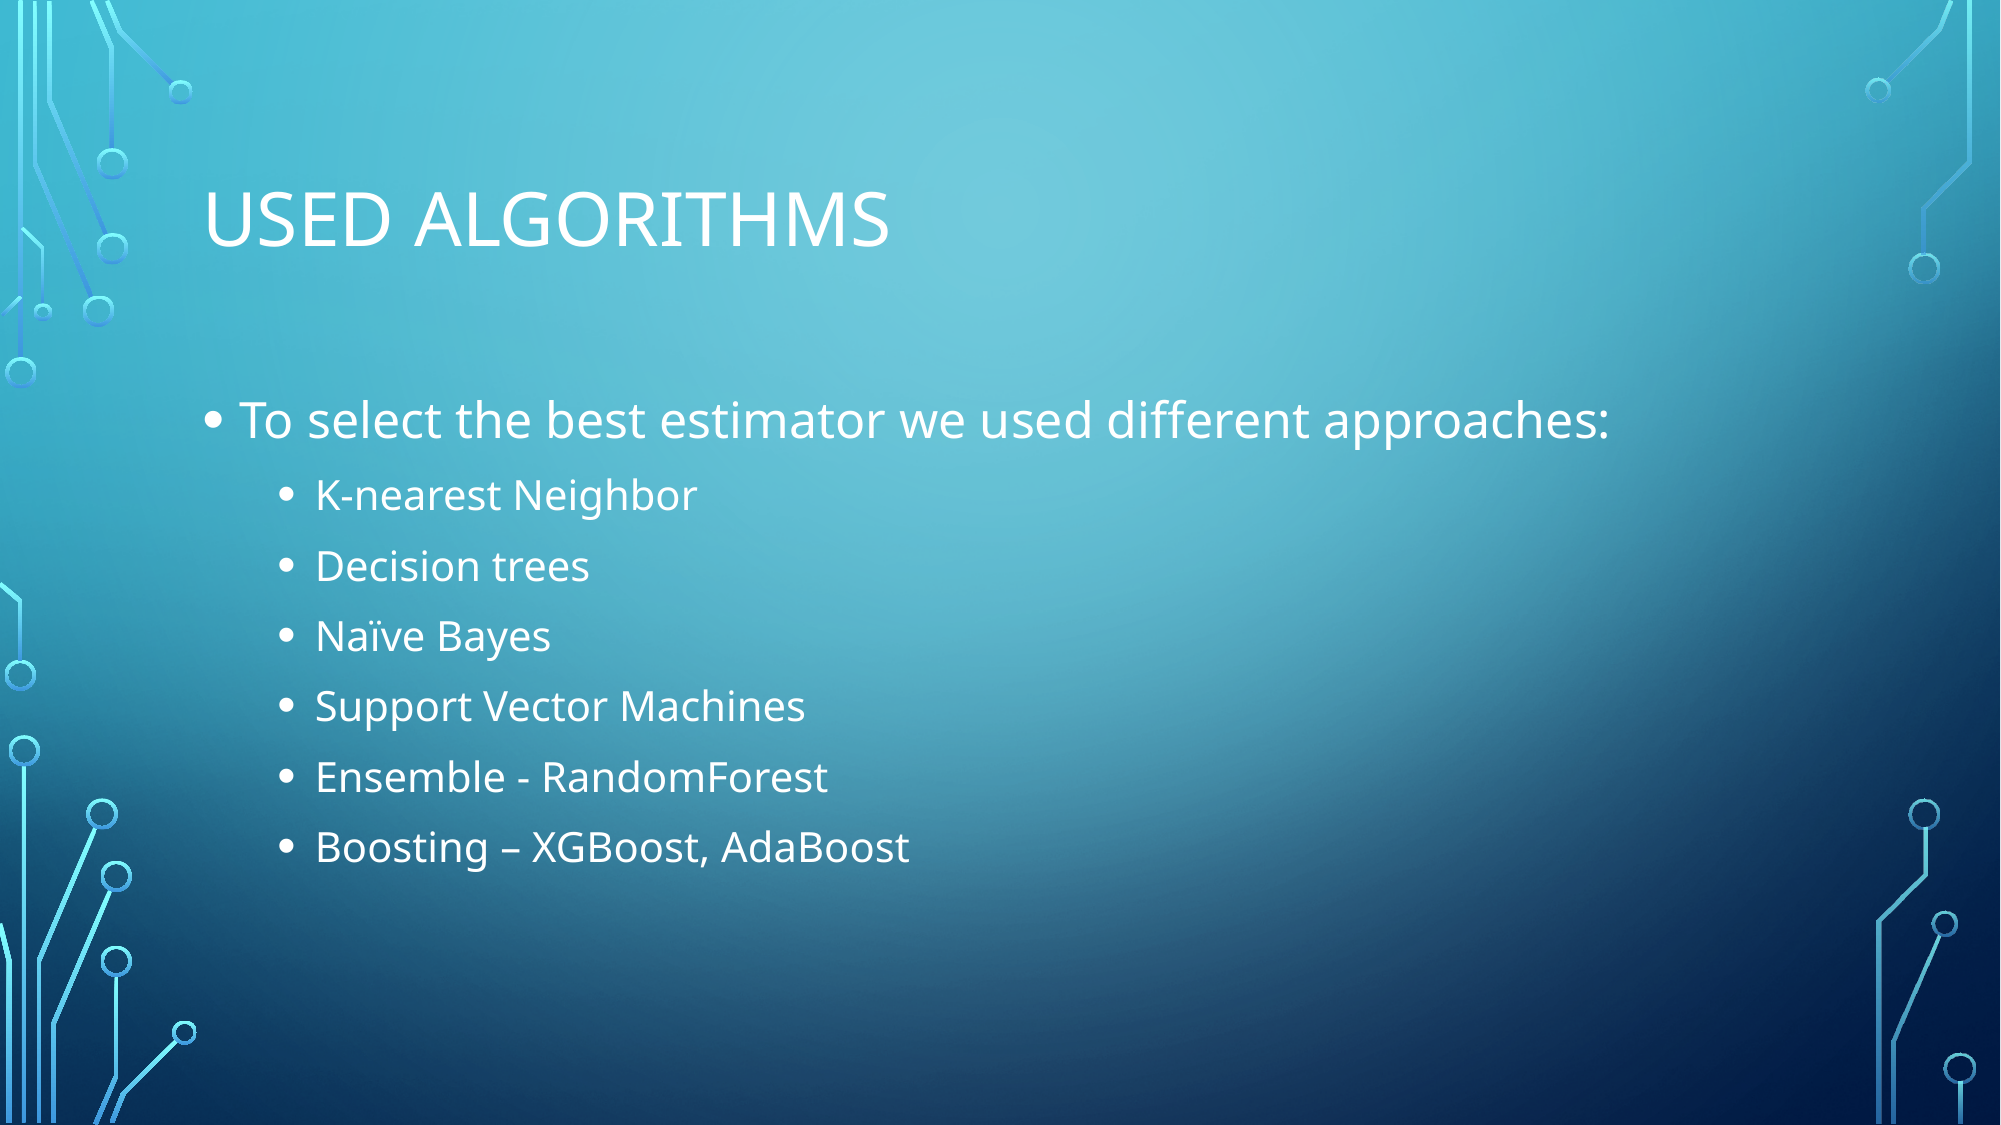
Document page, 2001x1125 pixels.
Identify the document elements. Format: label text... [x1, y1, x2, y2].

title Used algorithms [187, 101, 1813, 344]
list To select the best estimator we used different approaches: K-nearest Neighbor Decision trees Naïve Bayes Support Vector Machines Ensemble - RandomForest Boosting – XGBoost, AdaBoost [187, 369, 1813, 950]
